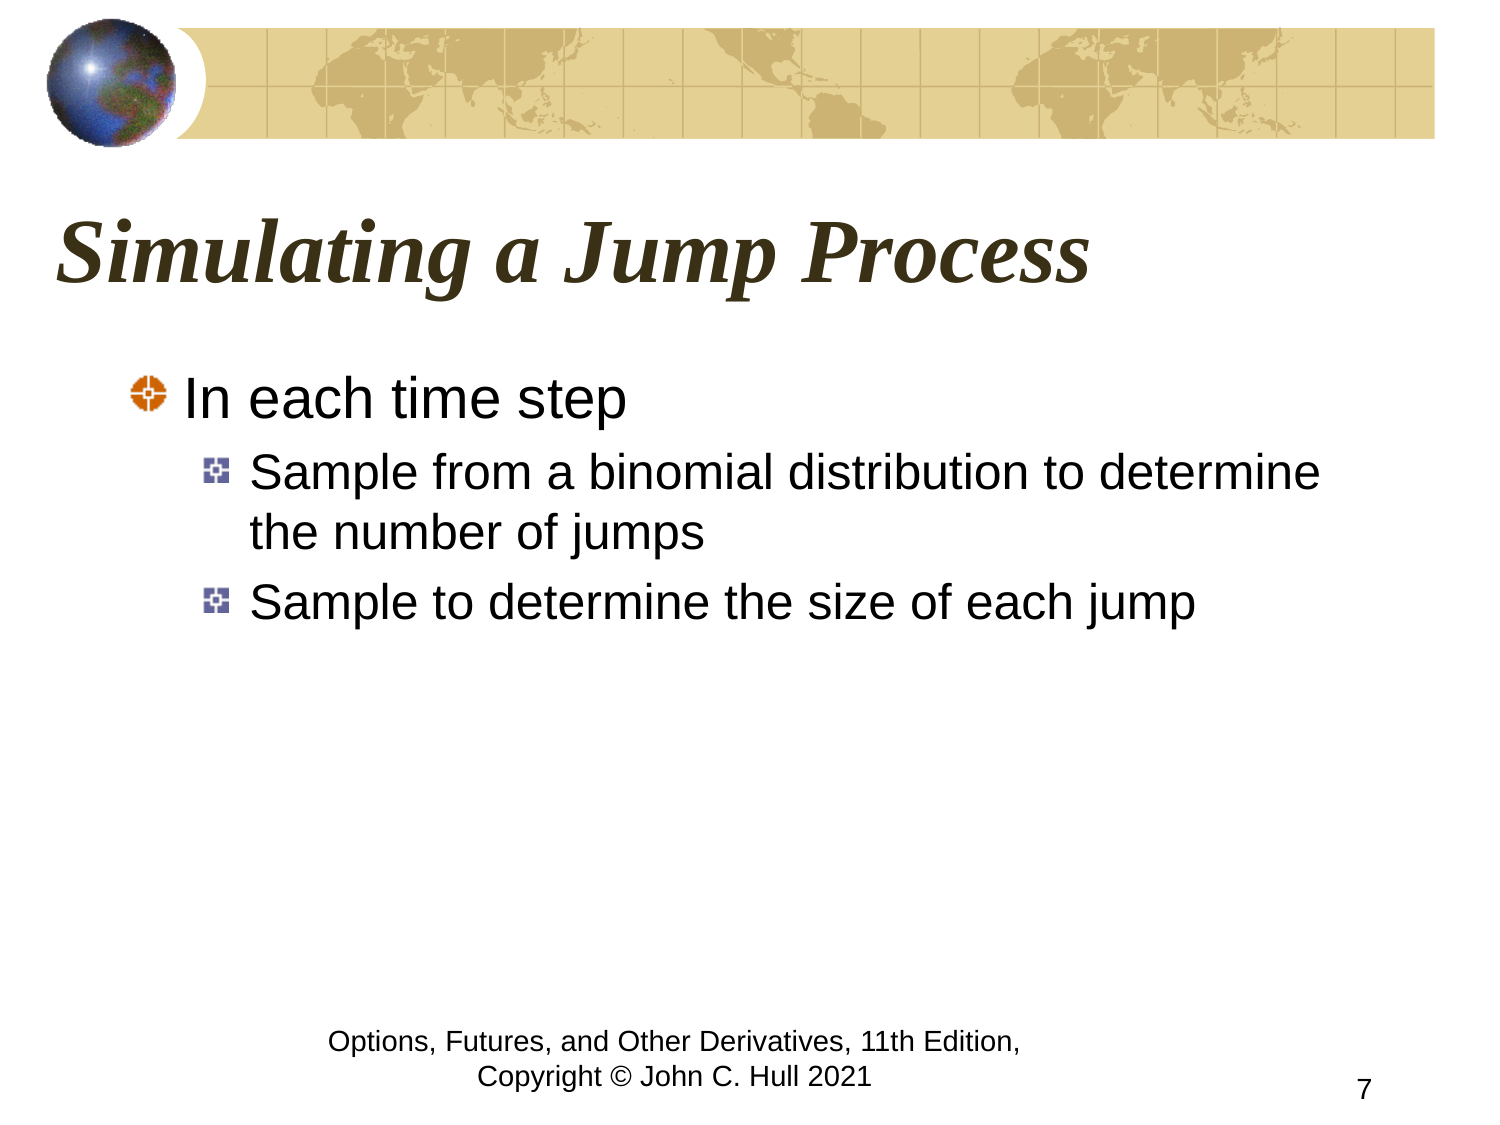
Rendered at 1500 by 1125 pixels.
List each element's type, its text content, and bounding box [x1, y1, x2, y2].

picture [202, 456, 229, 483]
picture [42, 14, 190, 151]
slide_number 7 [1074, 1037, 1388, 1113]
picture [127, 374, 169, 416]
title Simulating a Jump Process [40, 152, 1316, 341]
list In each time step Sample from a binomial distribution to determine the number of jumps Sample to determine the size of each jump [112, 352, 1388, 1028]
footer Options, Futures, and Other Derivatives, 11th Edition, Copyright © John C. Hull 2021 [262, 1024, 1088, 1101]
picture [202, 586, 229, 613]
